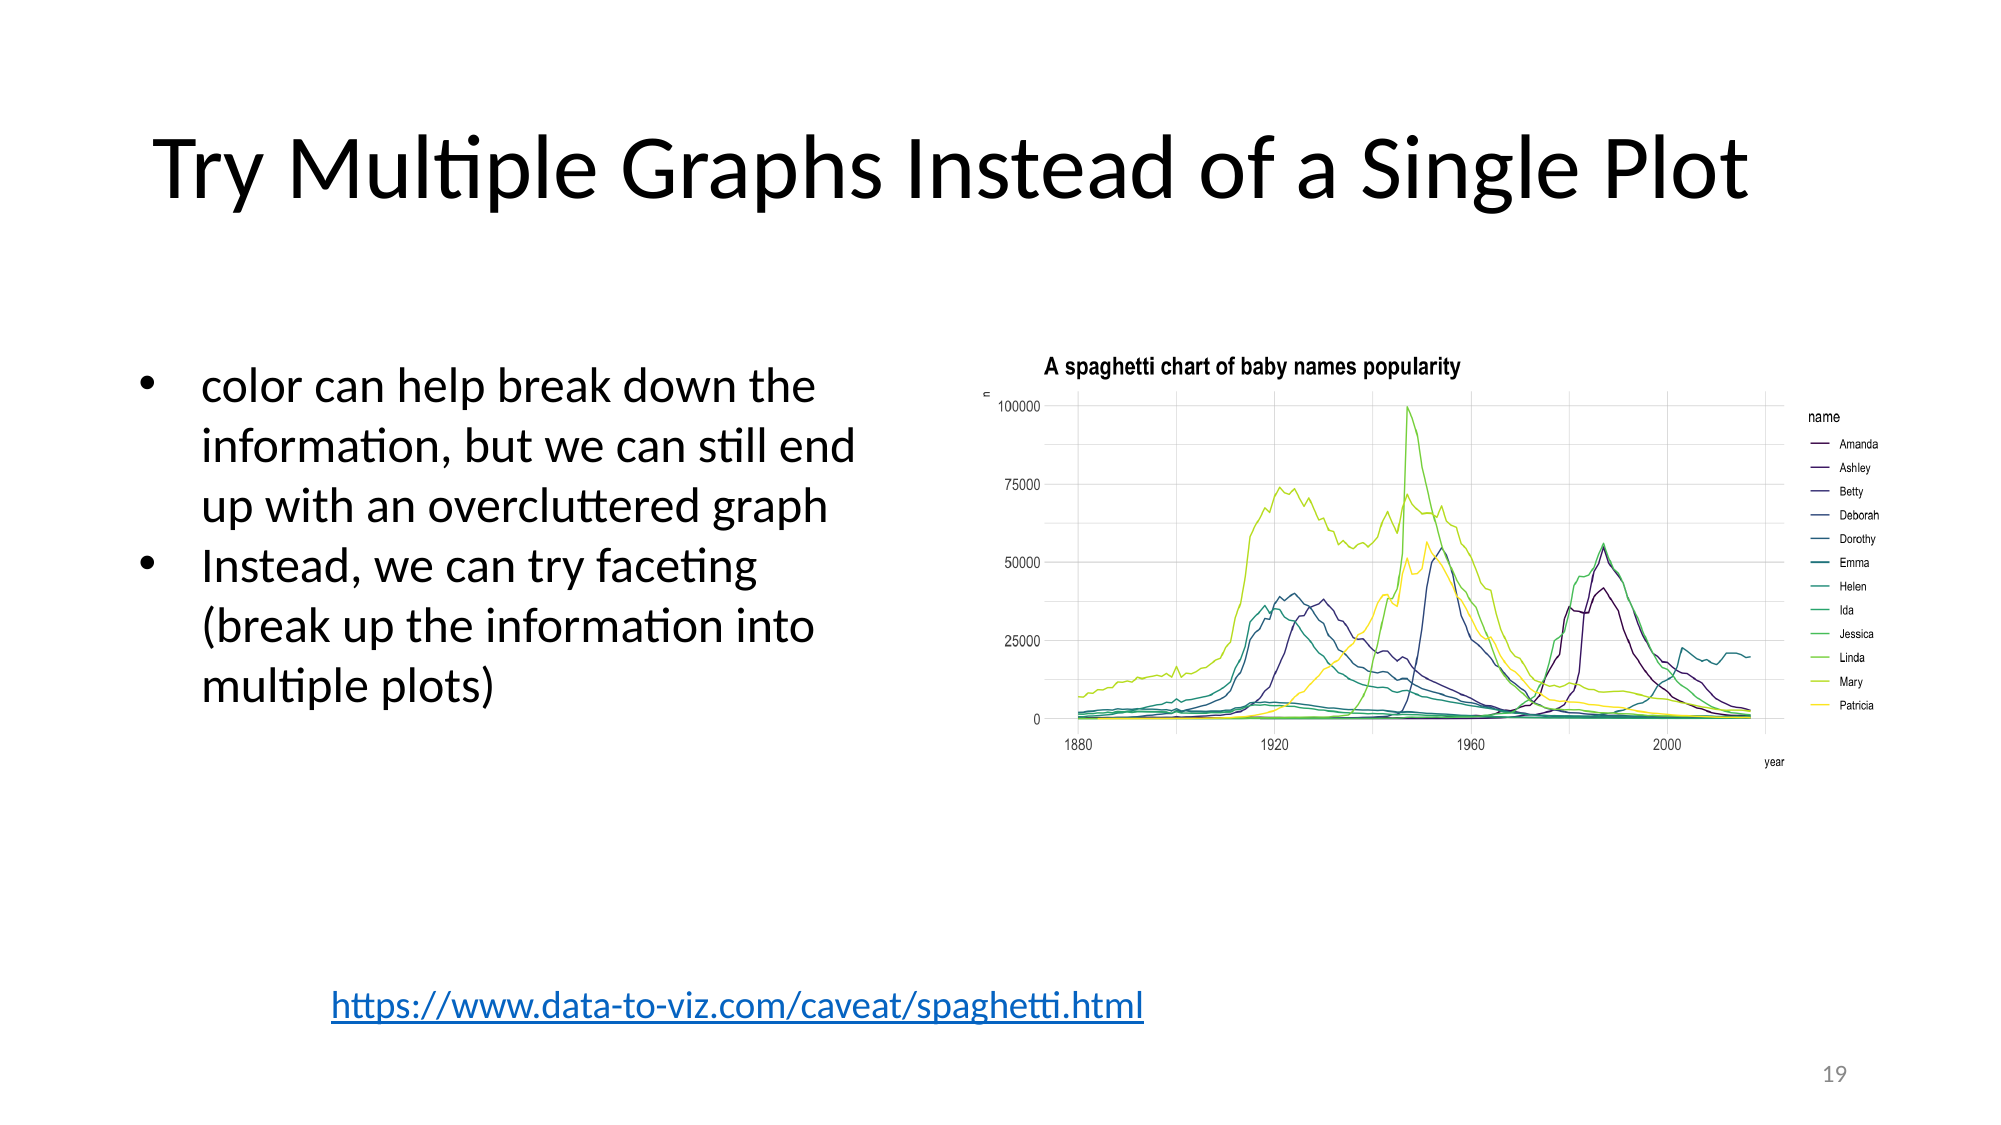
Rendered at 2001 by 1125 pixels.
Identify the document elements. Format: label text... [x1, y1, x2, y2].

picture [940, 315, 1928, 810]
slide_number 19 [1412, 1042, 1863, 1103]
text_box color can help break down the information, but we can still end up with an overcluttered graph Instead, we can try faceting (break up the information into multiple plots) [123, 344, 875, 720]
list https://www.data-to-viz.com/caveat/spaghetti.html [295, 977, 1747, 1095]
title Try Multiple Graphs Instead of a Single Plot [137, 59, 1863, 278]
